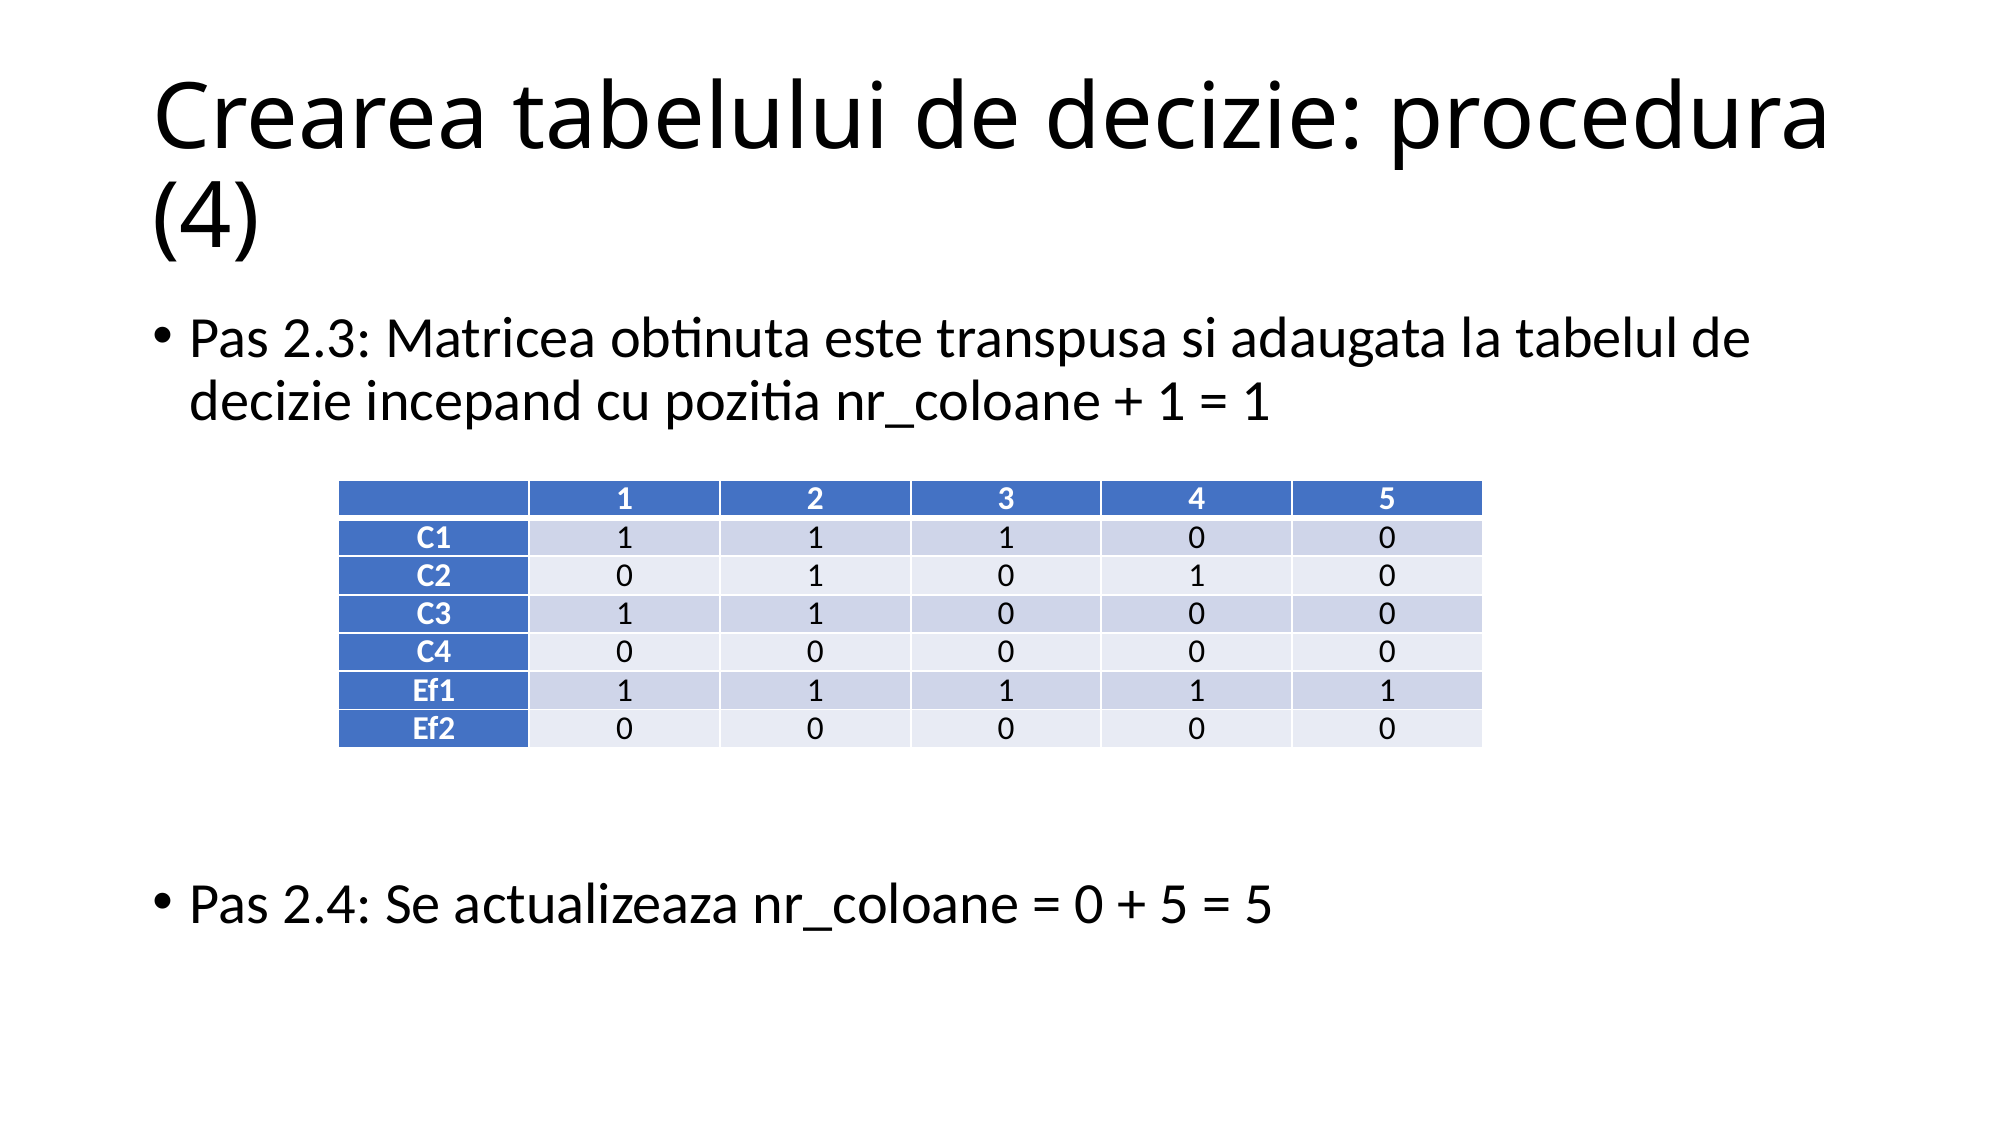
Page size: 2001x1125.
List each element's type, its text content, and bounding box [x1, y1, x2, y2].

table_cell 0 [1293, 521, 1482, 555]
table_cell 0 [912, 634, 1100, 670]
table_cell 0 [1102, 596, 1291, 632]
list Pas 2.3: Matricea obtinuta este transpusa si adaugata la tabelul de decizie incepand cu pozitia nr_coloane + 1 = 1 Pas 2.4: Se actualizeaza nr_coloane = 0 + 5 = 5 [137, 299, 1863, 1014]
table_cell C3 [339, 596, 528, 632]
table_cell 0 [721, 710, 910, 747]
table_header 3 [912, 481, 1100, 515]
title Crearea tabelului de decizie: procedura (4) [137, 59, 1863, 278]
table_cell 0 [912, 710, 1100, 747]
table_cell 1 [721, 596, 910, 632]
table_cell 0 [530, 557, 719, 594]
table_cell 1 [530, 672, 719, 709]
table_cell 0 [1293, 596, 1482, 632]
table_cell 1 [530, 596, 719, 632]
table_header 2 [721, 481, 910, 515]
table_cell 1 [530, 521, 719, 555]
table_header 5 [1293, 481, 1482, 515]
table_cell 0 [721, 634, 910, 670]
table_cell 0 [1102, 710, 1291, 747]
table_cell 0 [530, 710, 719, 747]
table_cell 1 [1102, 557, 1291, 594]
table_header [339, 481, 528, 515]
table_cell C1 [339, 521, 528, 555]
table_cell 1 [912, 521, 1100, 555]
table_cell 0 [1102, 521, 1291, 555]
table_cell Ef1 [339, 672, 528, 709]
table_cell 0 [1293, 557, 1482, 594]
table_cell 1 [721, 521, 910, 555]
table_cell C4 [339, 634, 528, 670]
table_cell 0 [530, 634, 719, 670]
table_header 4 [1102, 481, 1291, 515]
table_cell C2 [339, 557, 528, 594]
table_cell 0 [912, 557, 1100, 594]
table_cell 0 [1102, 634, 1291, 670]
table_cell 0 [1293, 710, 1482, 747]
table_cell 1 [721, 672, 910, 709]
table_header 1 [530, 481, 719, 515]
table_cell 1 [1102, 672, 1291, 709]
table_cell 0 [1293, 634, 1482, 670]
table_cell 1 [912, 672, 1100, 709]
table_cell 1 [1293, 672, 1482, 709]
table_cell 1 [721, 557, 910, 594]
table_cell 0 [912, 596, 1100, 632]
table_cell Ef2 [339, 710, 528, 747]
